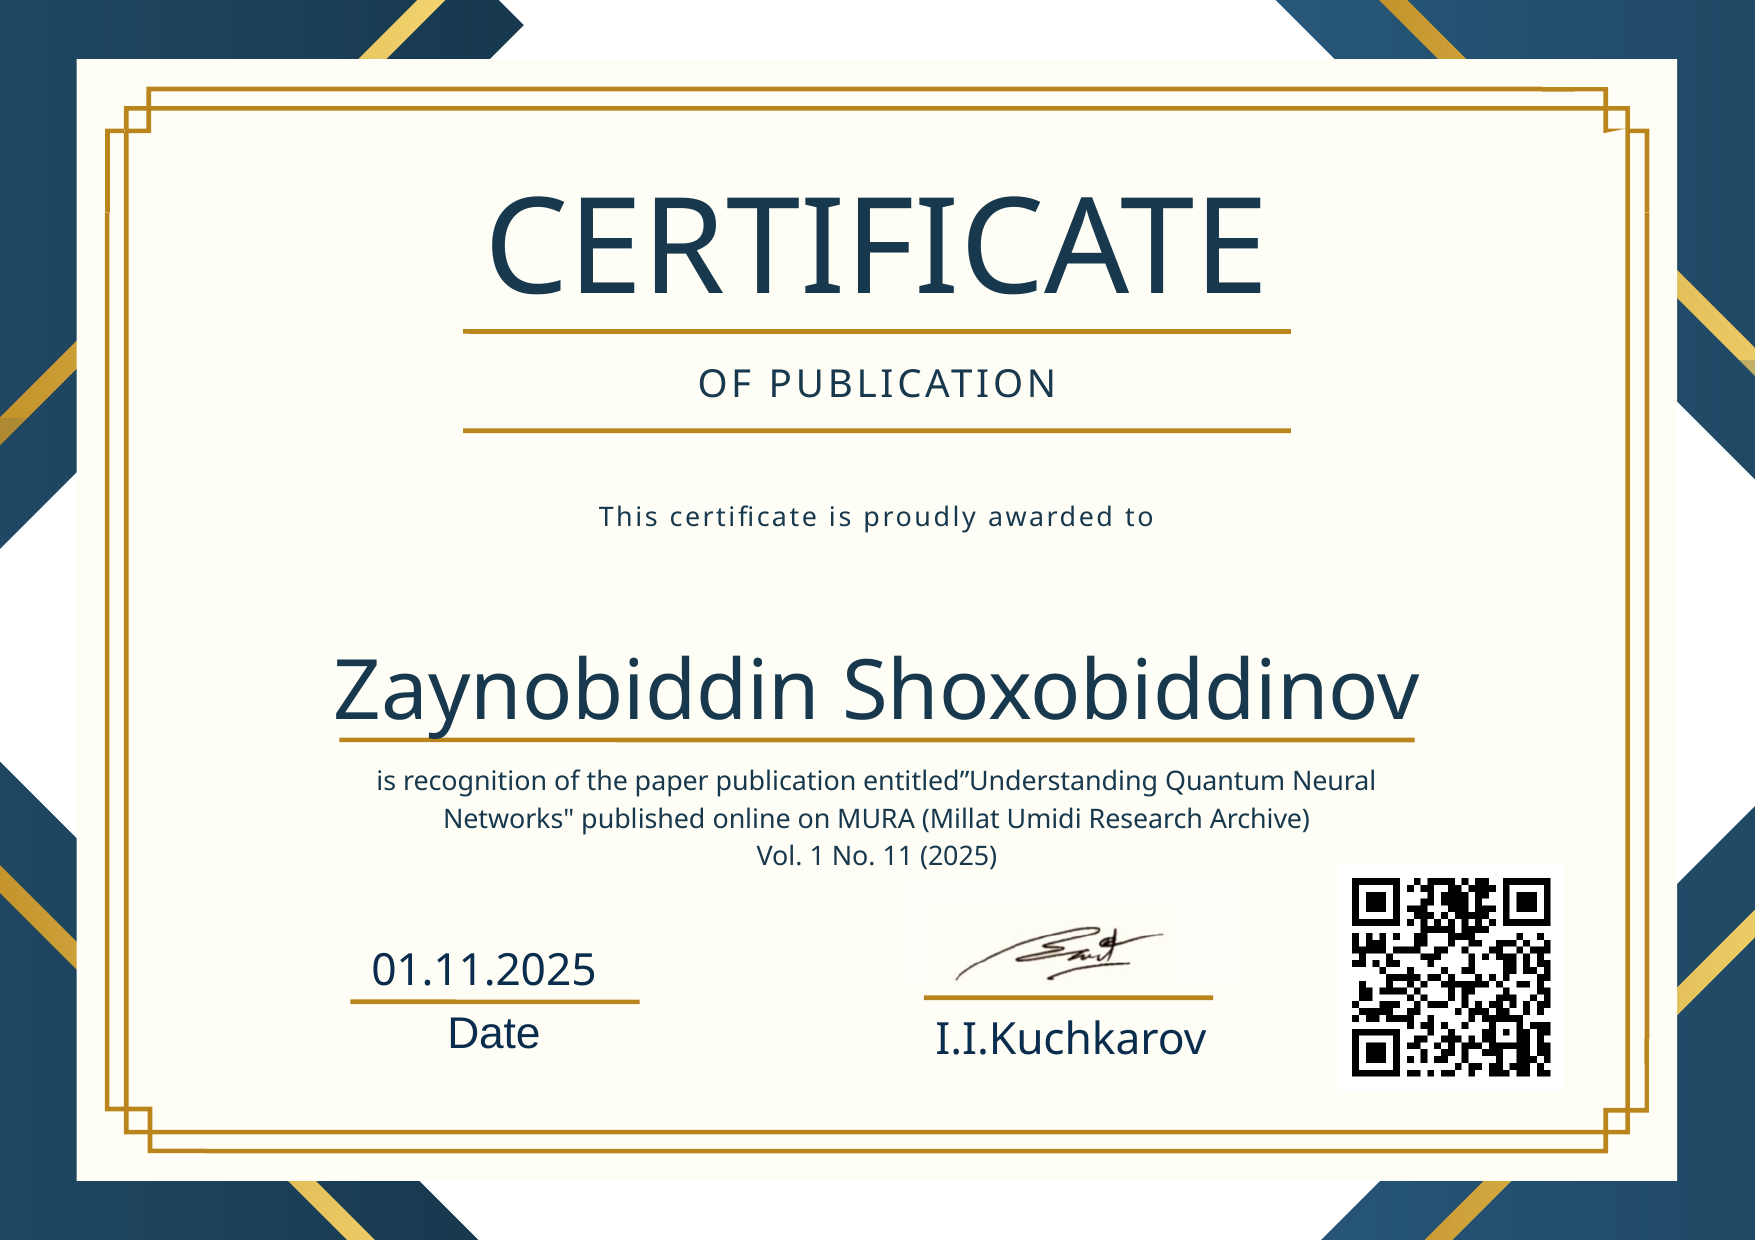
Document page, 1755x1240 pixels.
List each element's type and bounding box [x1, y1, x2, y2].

text_box [1415, 0, 1755, 1240]
picture [1338, 864, 1565, 1090]
text_box [0, 0, 338, 1240]
text_box [343, 0, 1411, 1240]
